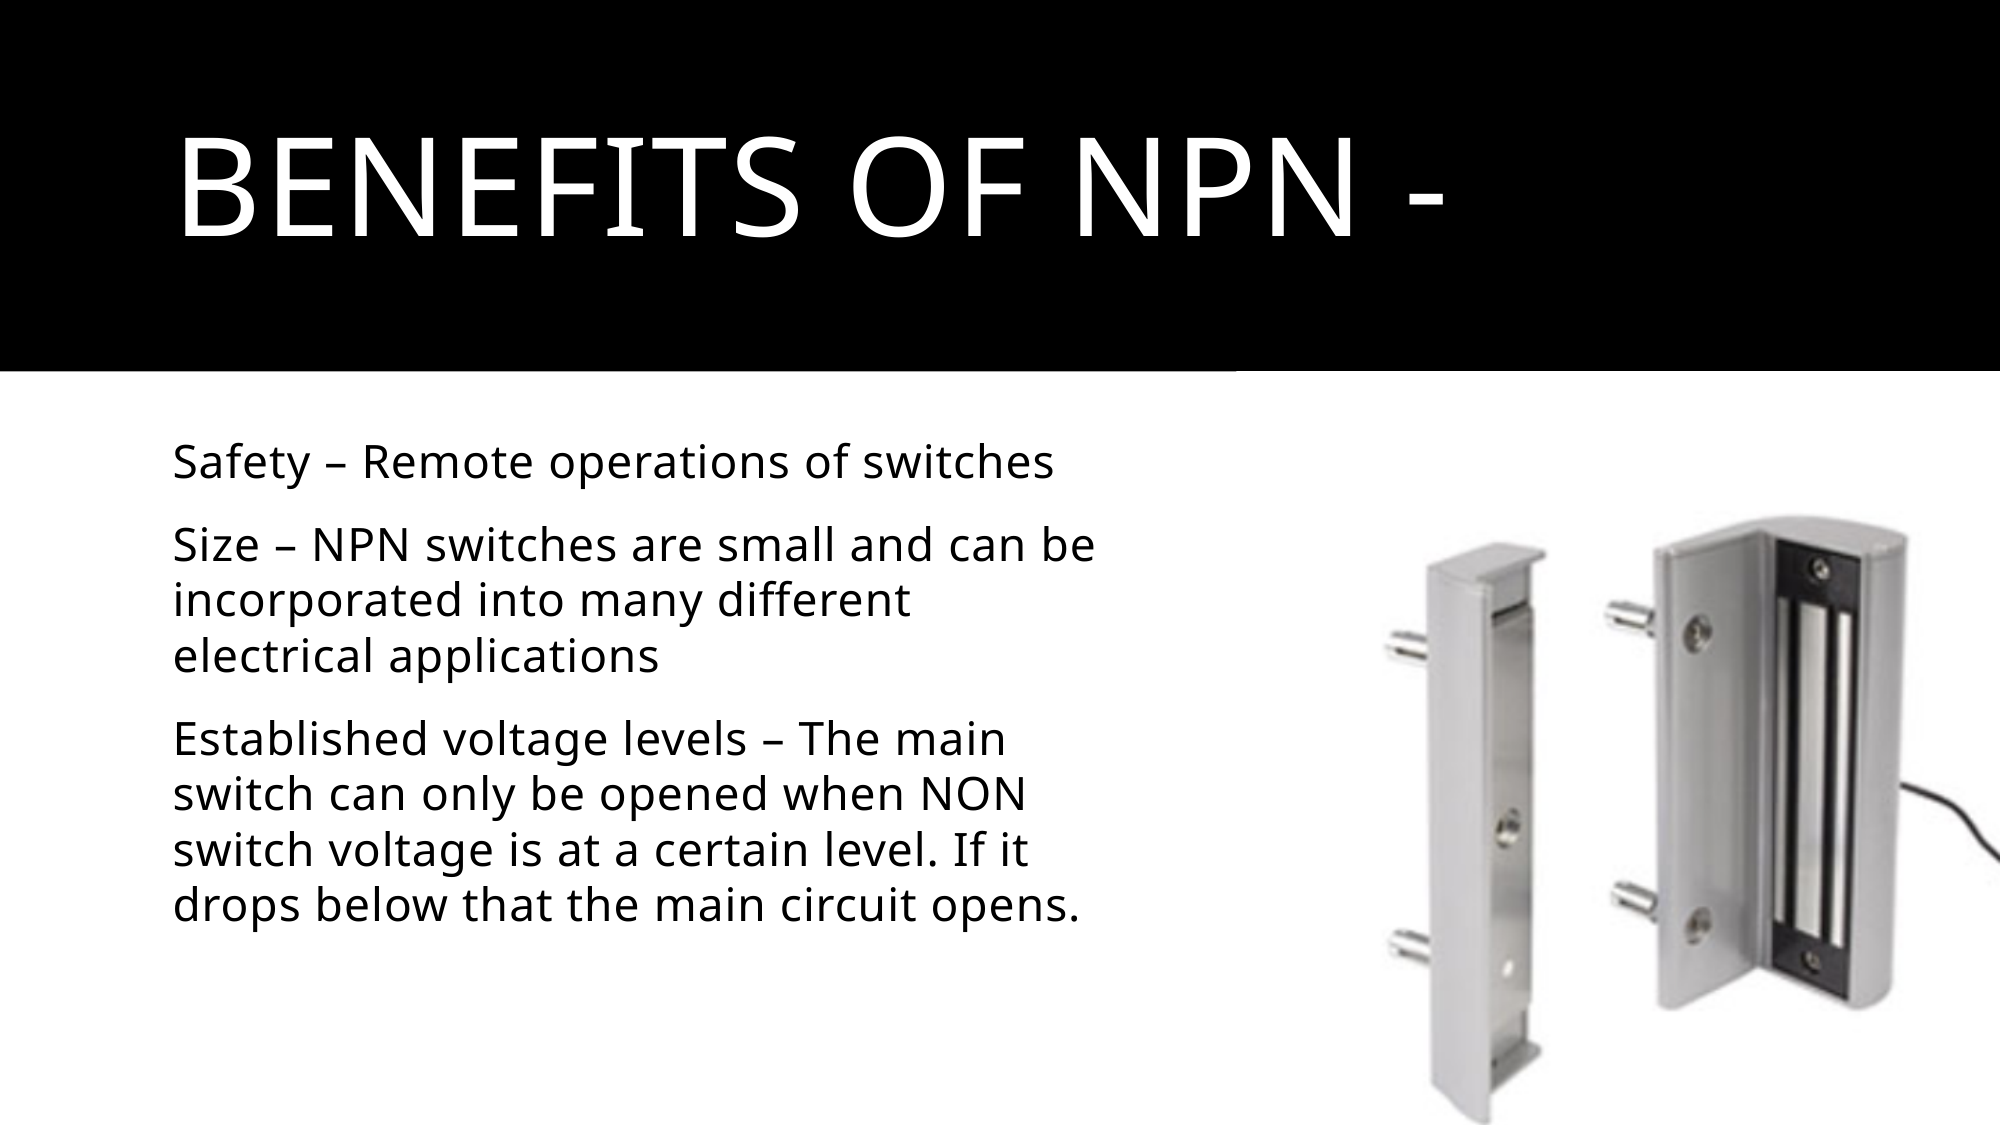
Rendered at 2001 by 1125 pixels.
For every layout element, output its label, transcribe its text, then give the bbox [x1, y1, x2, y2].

list Safety – Remote operations of switches Size – NPN switches are small and can be incorporated into many different electrical applications Established voltage levels – The main switch can only be opened when NON switch voltage is at a certain level. If it drops below that the main circuit opens. [157, 424, 1121, 1014]
text_box [0, 0, 2000, 372]
text_box [0, 372, 1236, 1125]
picture [1236, 371, 2000, 1125]
title Benefits of NPN - [157, 52, 1842, 332]
